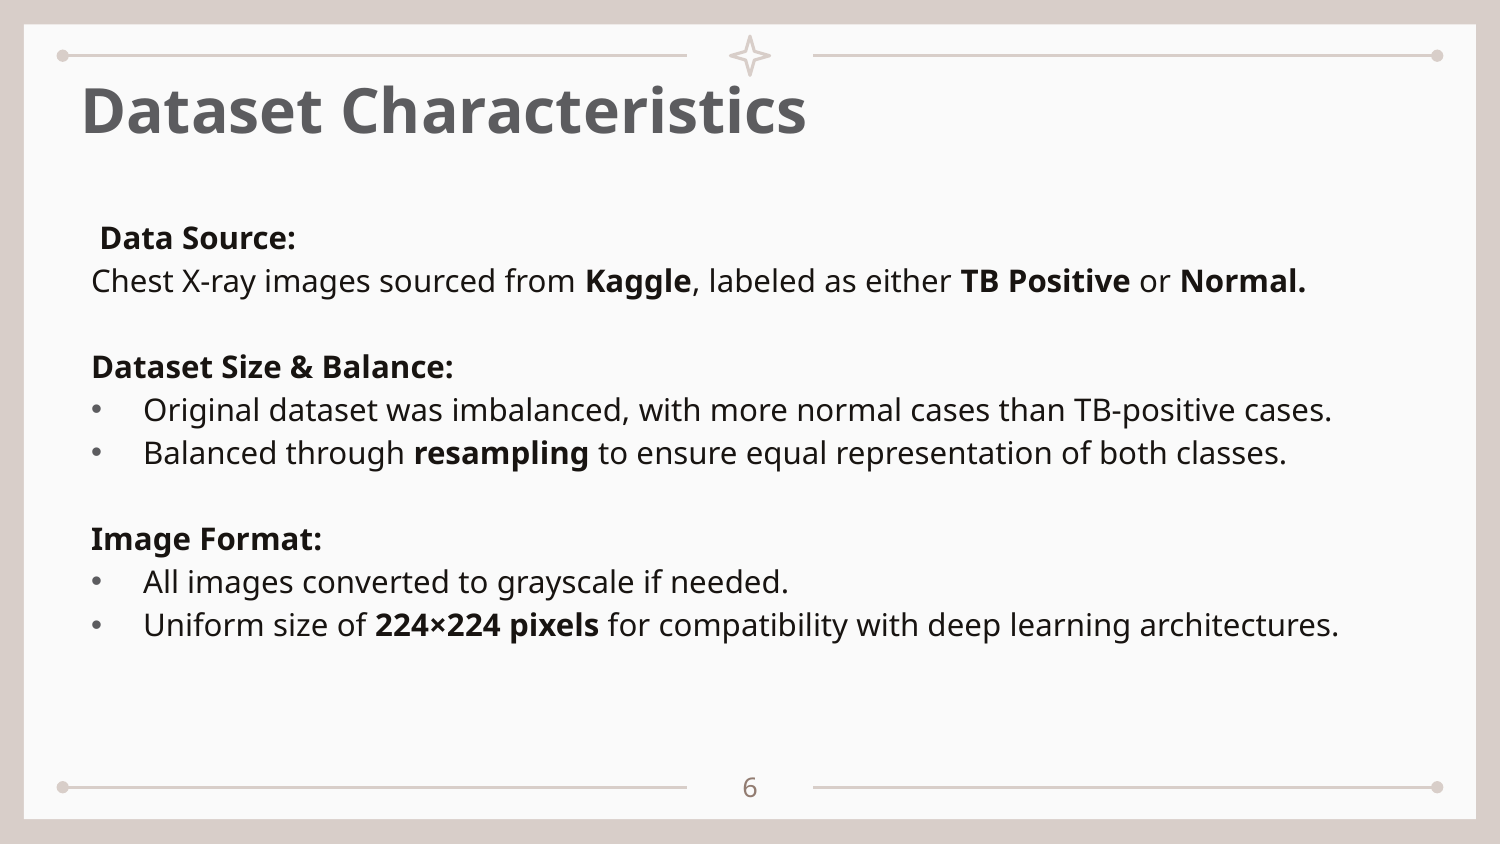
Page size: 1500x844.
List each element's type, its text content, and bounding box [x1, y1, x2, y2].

title Dataset Characteristics [64, 55, 1329, 150]
slide_number 6 [705, 755, 795, 810]
subtitle Data Source: Chest X-ray images sourced from Kaggle, labeled as either TB Positive or Normal. Dataset Size & Balance: Original dataset was imbalanced, with more normal cases than TB-positive cases. Balanced through resampling to ensure equal representation of both classes. Image Format: All images converted to grayscale if needed. Uniform size of 224×224 pixels for compatibility with deep learning architectures. [53, 197, 1394, 765]
